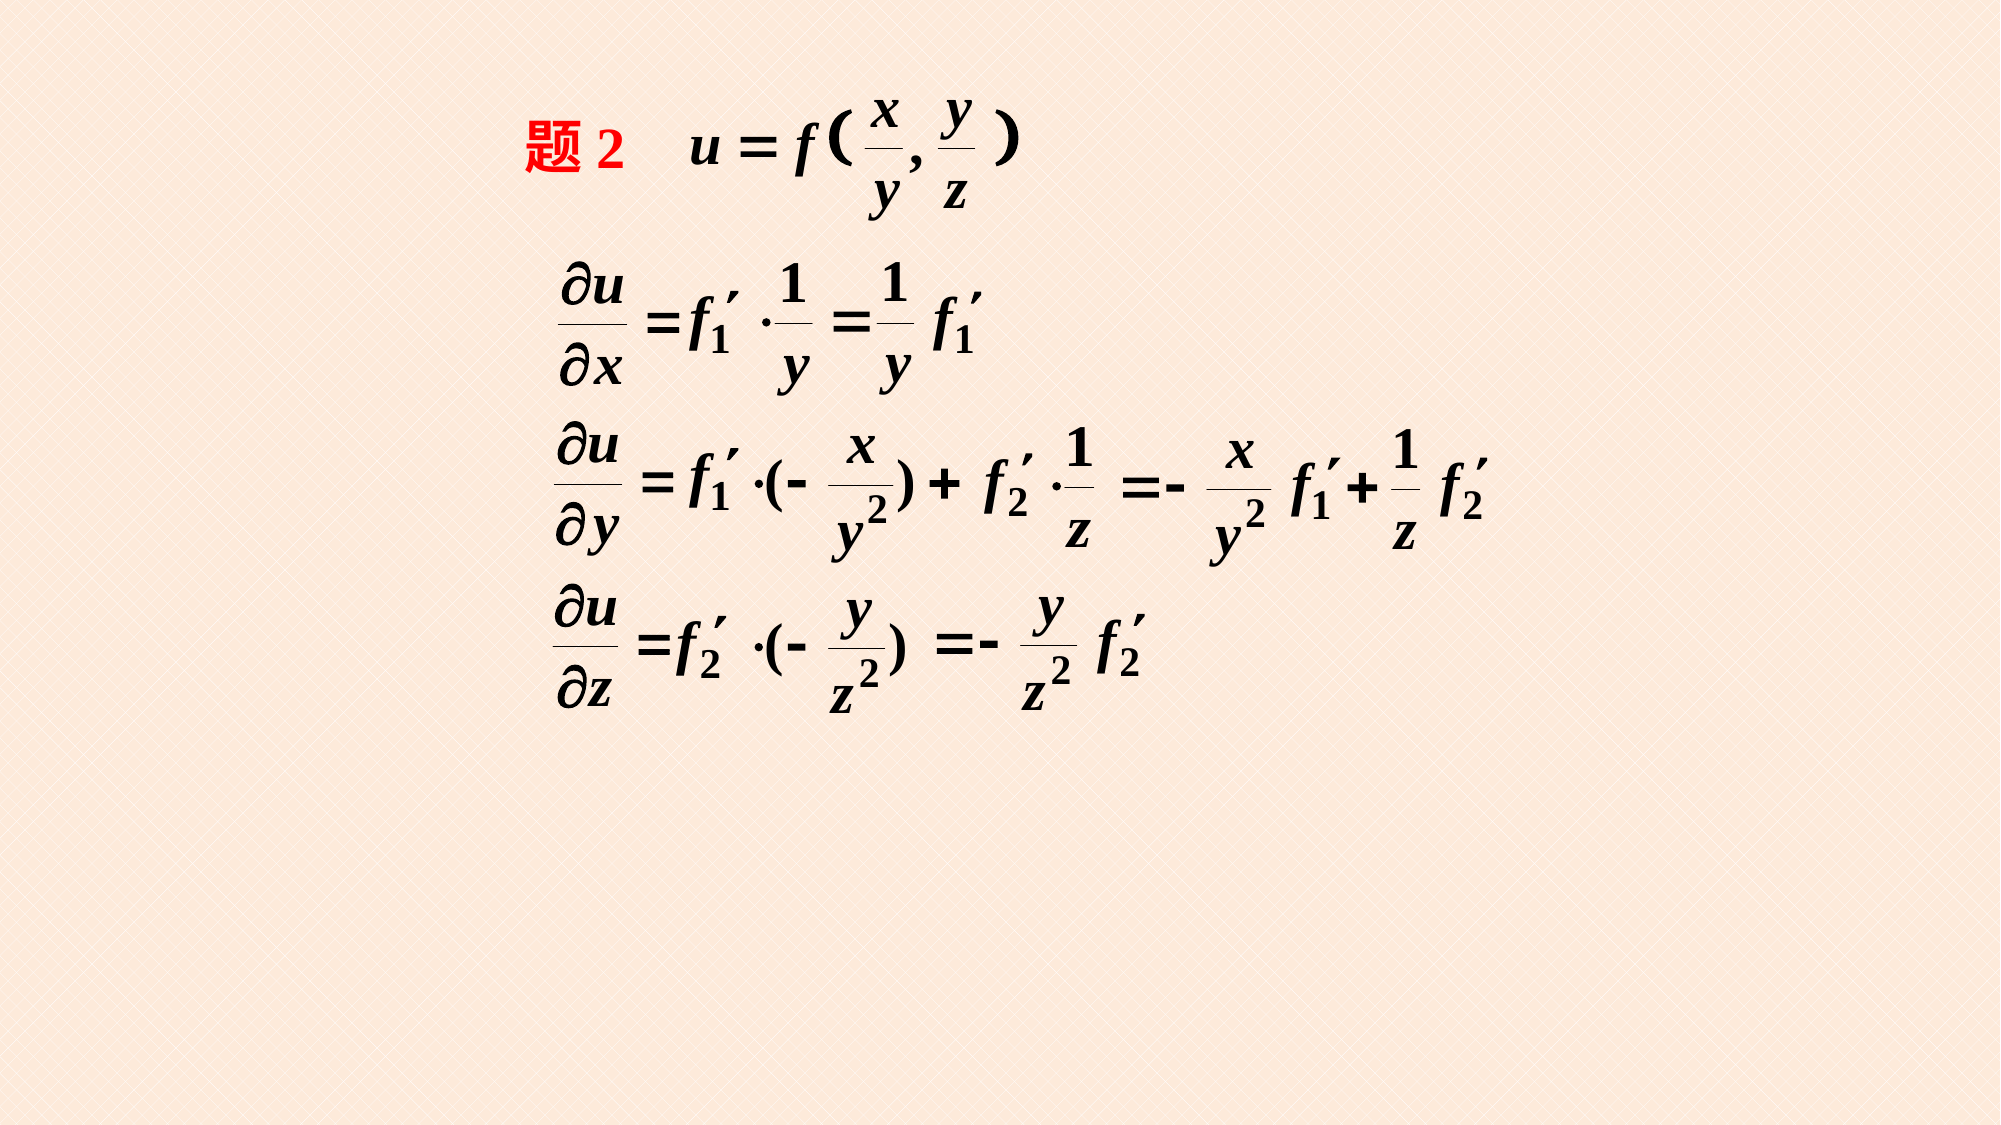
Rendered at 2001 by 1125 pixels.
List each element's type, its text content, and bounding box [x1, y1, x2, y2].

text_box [673, 444, 736, 514]
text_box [741, 575, 909, 722]
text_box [1038, 414, 1098, 557]
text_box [927, 572, 1145, 719]
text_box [923, 449, 1033, 519]
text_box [553, 251, 680, 402]
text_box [824, 250, 982, 401]
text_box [1114, 416, 1488, 572]
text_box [548, 573, 670, 725]
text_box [686, 75, 1023, 227]
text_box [661, 612, 727, 682]
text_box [748, 250, 816, 402]
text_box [673, 287, 739, 357]
text_box 题2 [482, 102, 681, 188]
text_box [550, 411, 674, 562]
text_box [741, 412, 917, 567]
